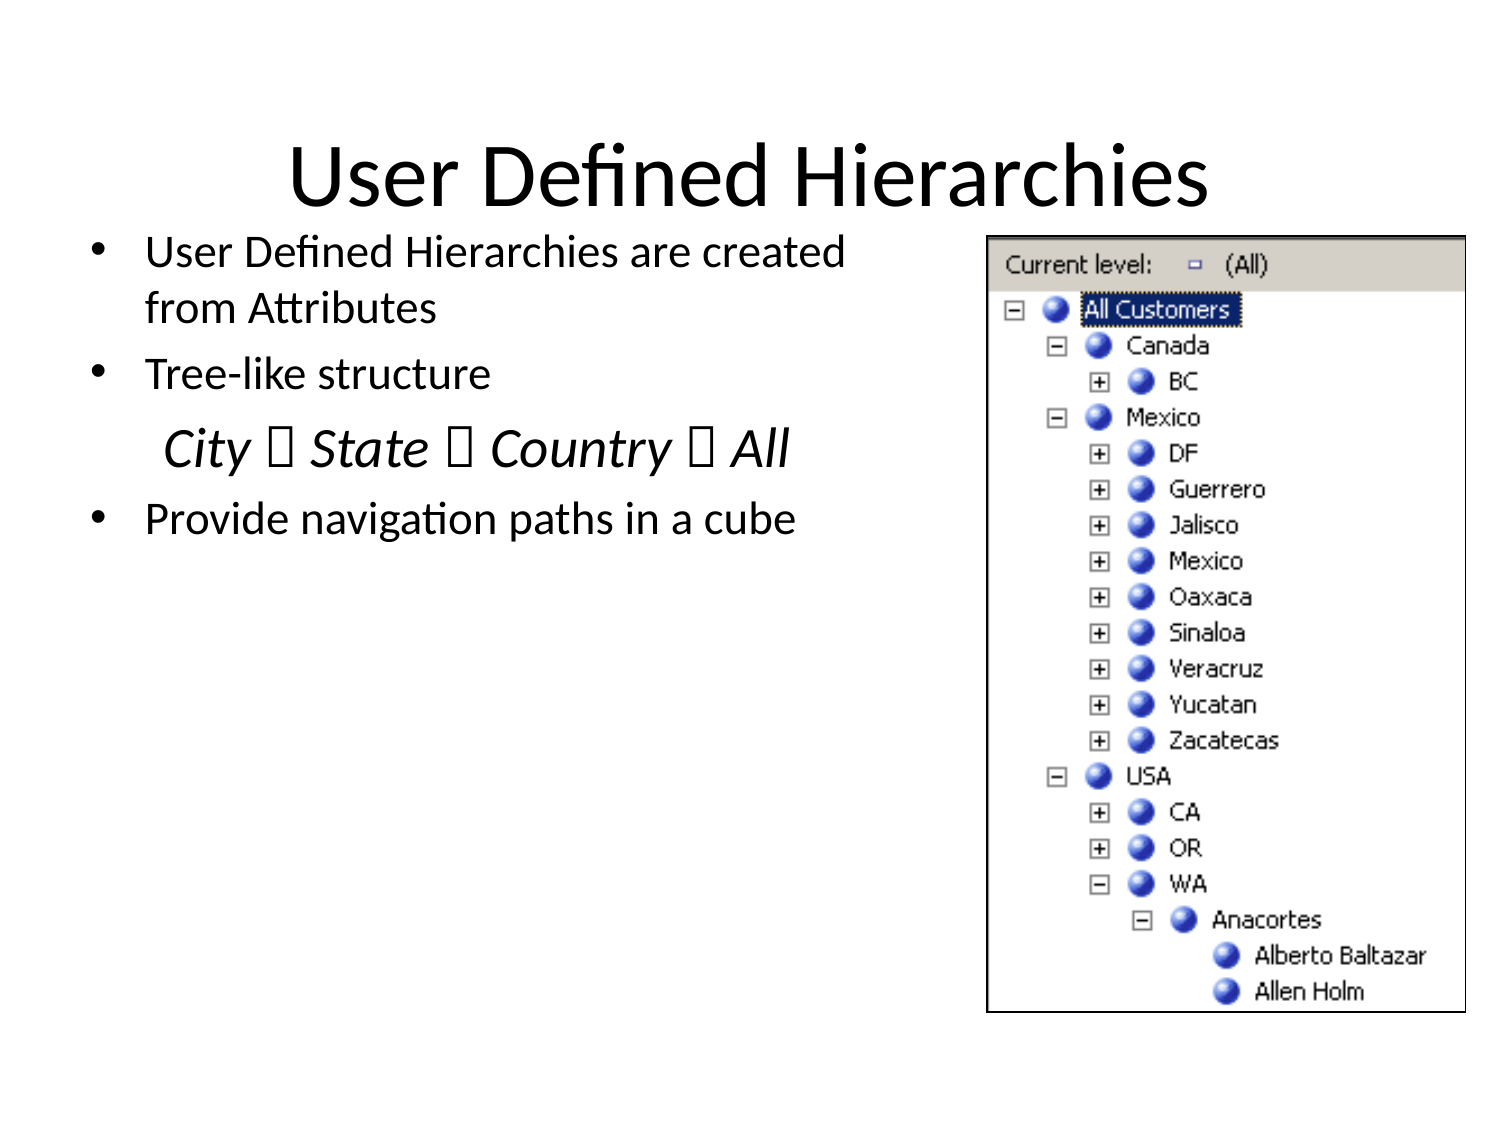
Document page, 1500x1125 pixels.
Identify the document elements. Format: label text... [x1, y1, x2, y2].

list User Defined Hierarchies are created from Attributes Tree-like structure City  State  Country  All Provide navigation paths in a cube [75, 212, 950, 553]
picture [987, 236, 1465, 1012]
title User Defined Hierarchies [75, 45, 1425, 233]
